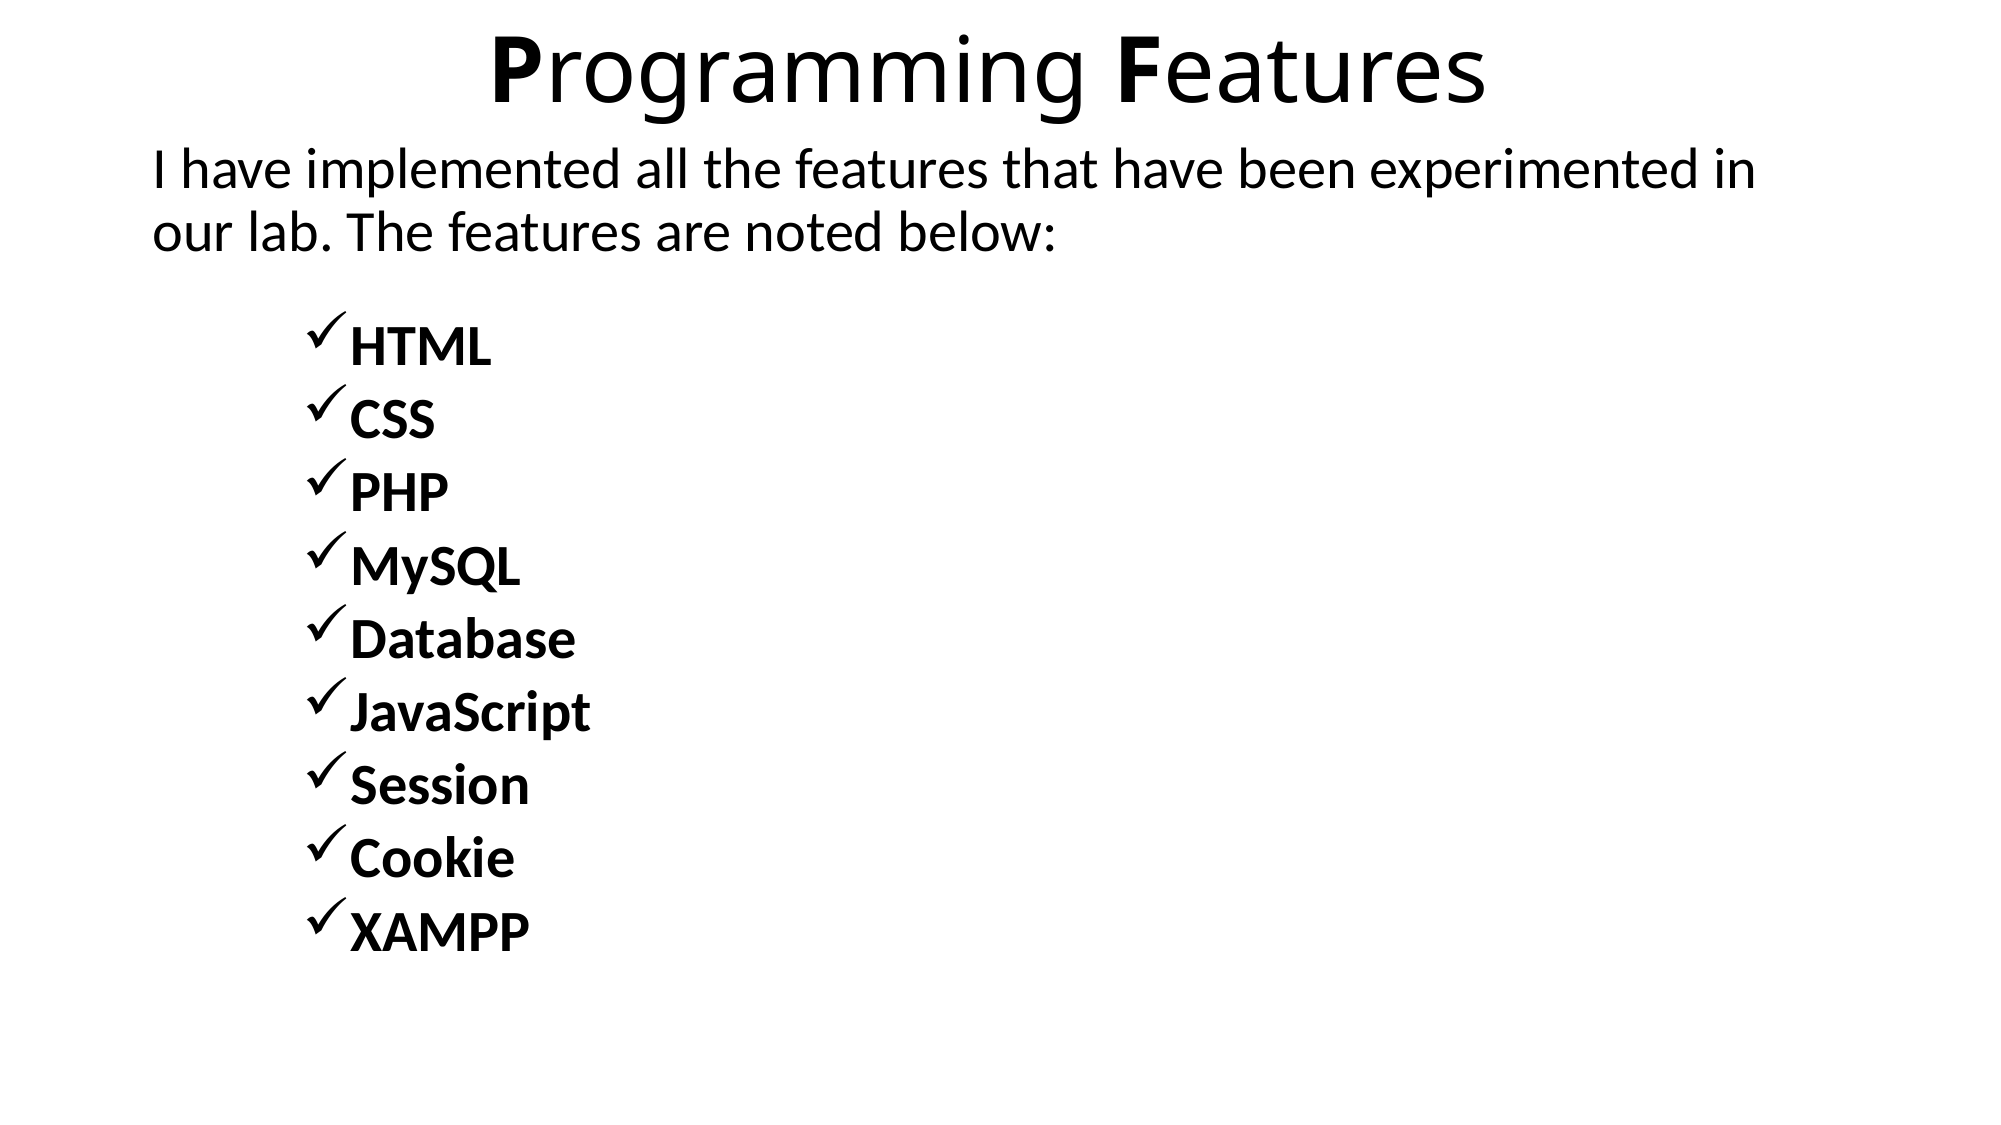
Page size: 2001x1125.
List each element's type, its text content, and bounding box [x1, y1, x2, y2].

list I have implemented all the features that have been experimented in our lab. The features are noted below: HTML CSS PHP MySQL Database JavaScript Session Cookie XAMPP [137, 130, 1863, 1103]
title Programming Features [137, 15, 1863, 130]
